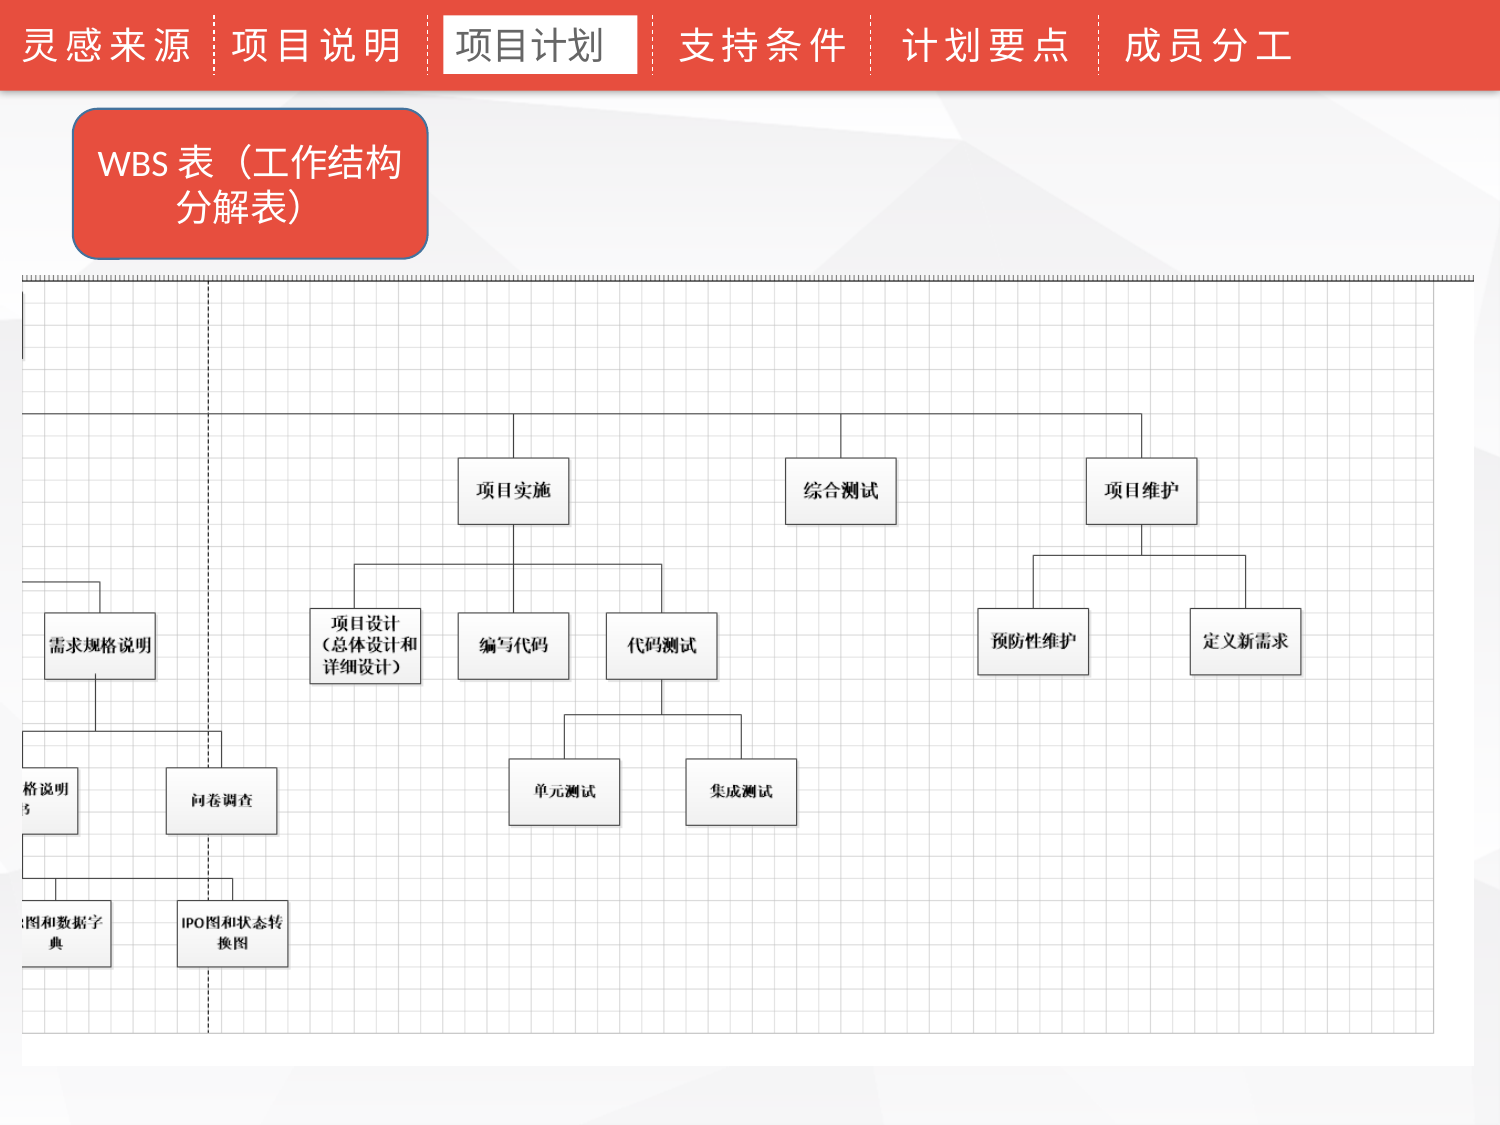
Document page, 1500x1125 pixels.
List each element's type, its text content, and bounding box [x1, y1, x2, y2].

text_box 成员分工 [1109, 14, 1322, 75]
text_box WBS表（工作结构分解表） [71, 107, 429, 260]
text_box 支持条件 [663, 14, 870, 75]
text_box 灵感来源 [7, 14, 213, 75]
text_box 支持条件 [871, 14, 876, 75]
text_box 项目说明 [217, 14, 427, 75]
text_box [0, 0, 1500, 92]
picture [0, 92, 1500, 1125]
text_box 计划要点 [886, 14, 1098, 75]
text_box 项目计划 [440, 14, 652, 75]
